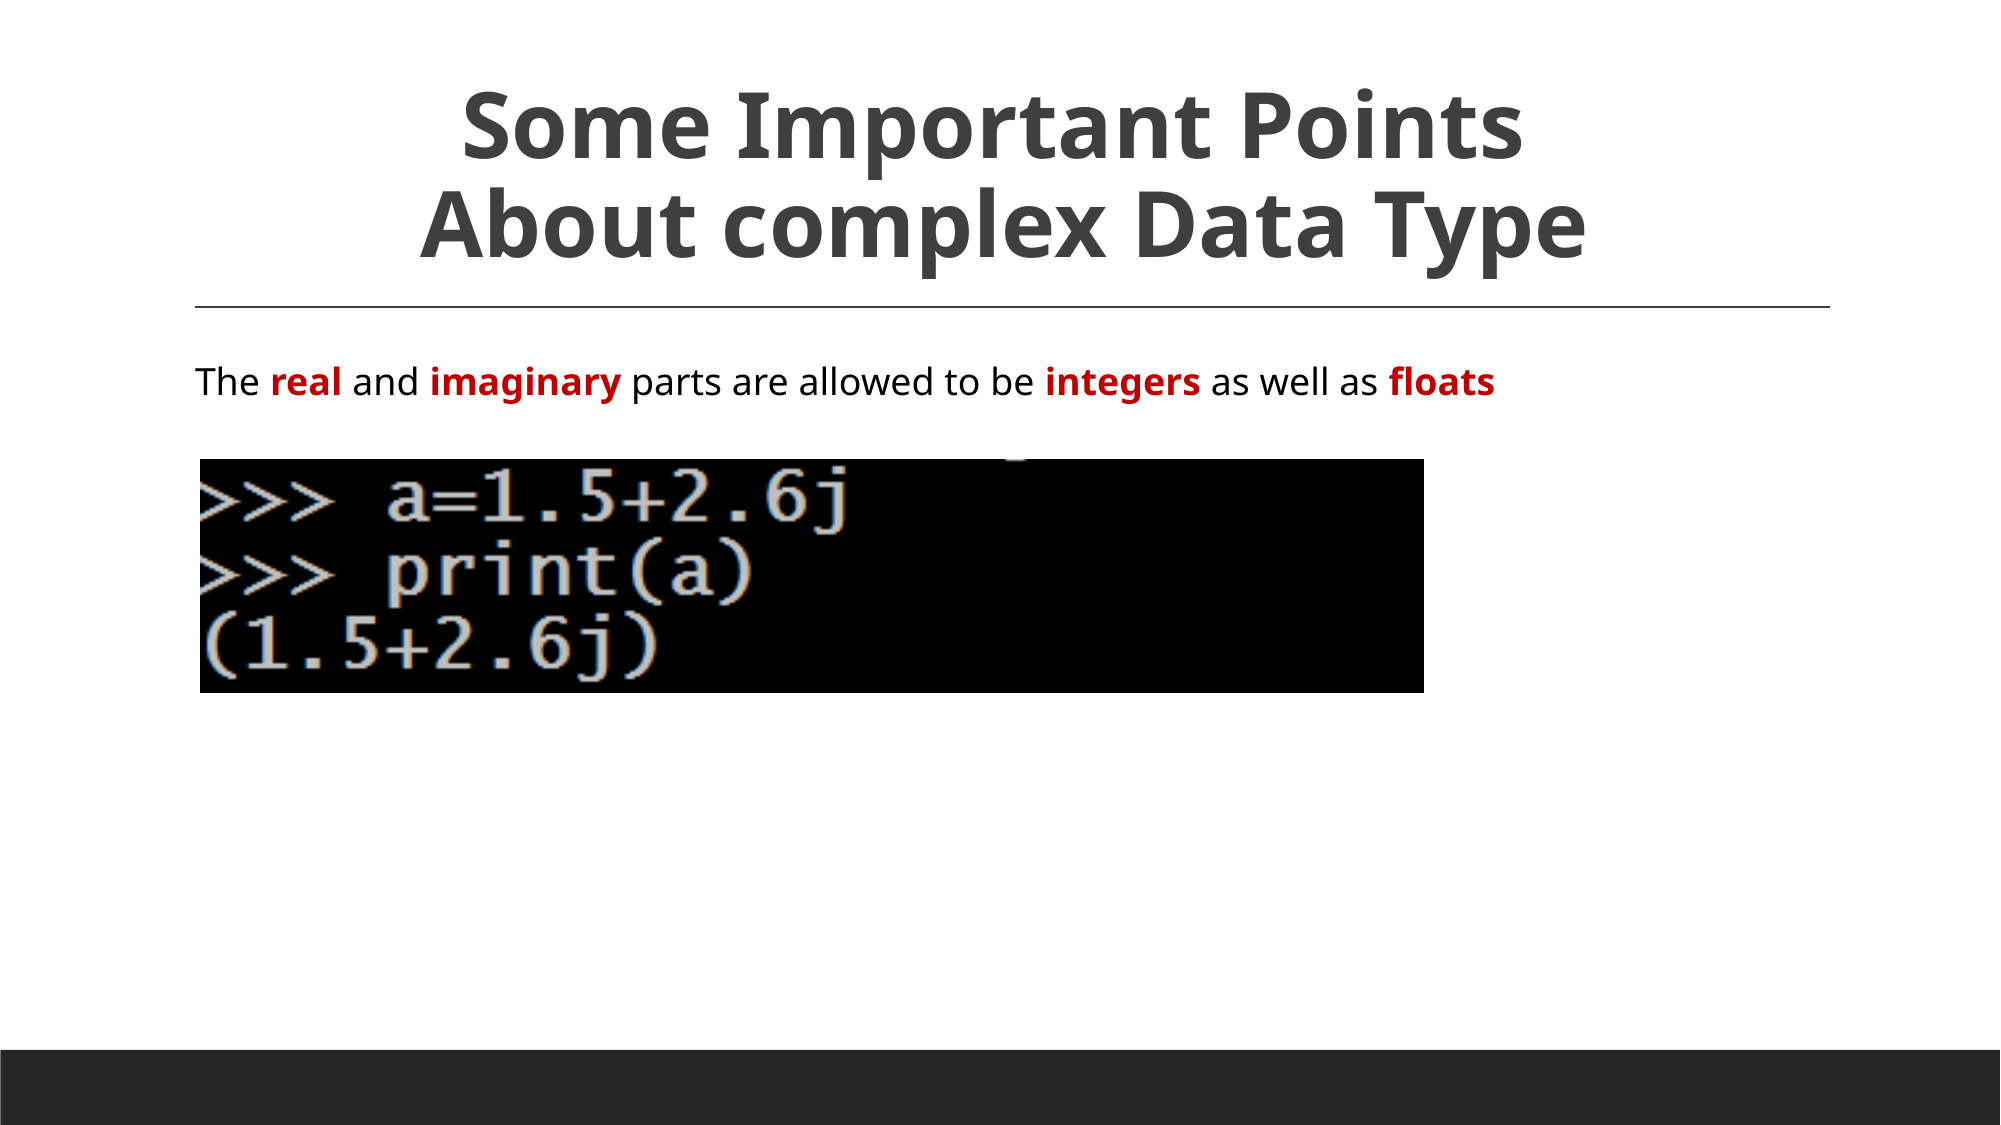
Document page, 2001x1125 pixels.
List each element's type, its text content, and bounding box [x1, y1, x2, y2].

title Some Important Points About complex Data Type [180, 47, 1830, 285]
list The real and imaginary parts are allowed to be integers as well as floats [180, 345, 1830, 963]
picture [200, 459, 1424, 694]
